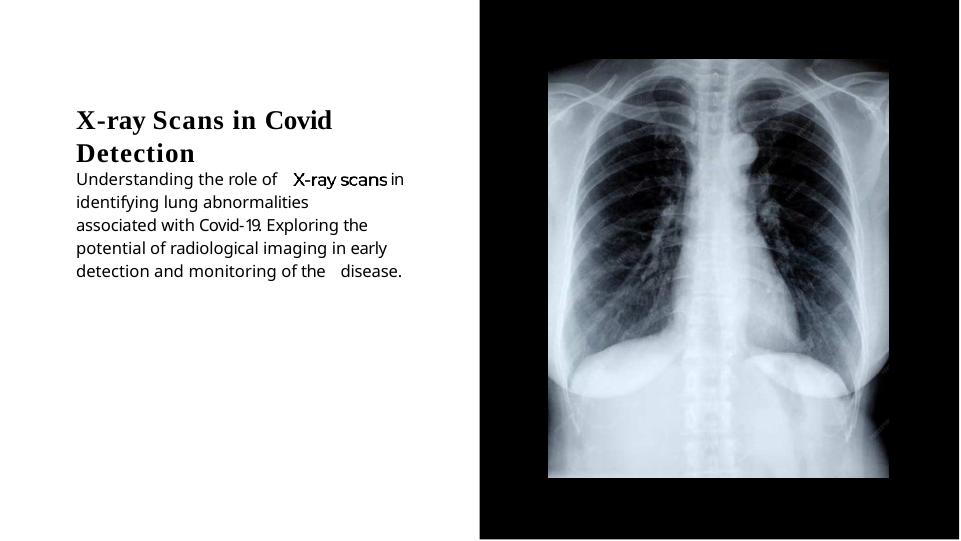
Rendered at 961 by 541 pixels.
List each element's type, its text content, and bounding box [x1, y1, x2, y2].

text_box in [388, 167, 409, 189]
text_box associated with Covid-19. Exploring the potential of radiological imaging in early detection and monitoring of the disease. [73, 209, 411, 281]
text_box Understanding the role of identifying lung abnormalities [73, 164, 329, 209]
title X-ray Scans in Covid Detection [74, 100, 342, 171]
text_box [479, 0, 960, 540]
picture [293, 173, 387, 190]
